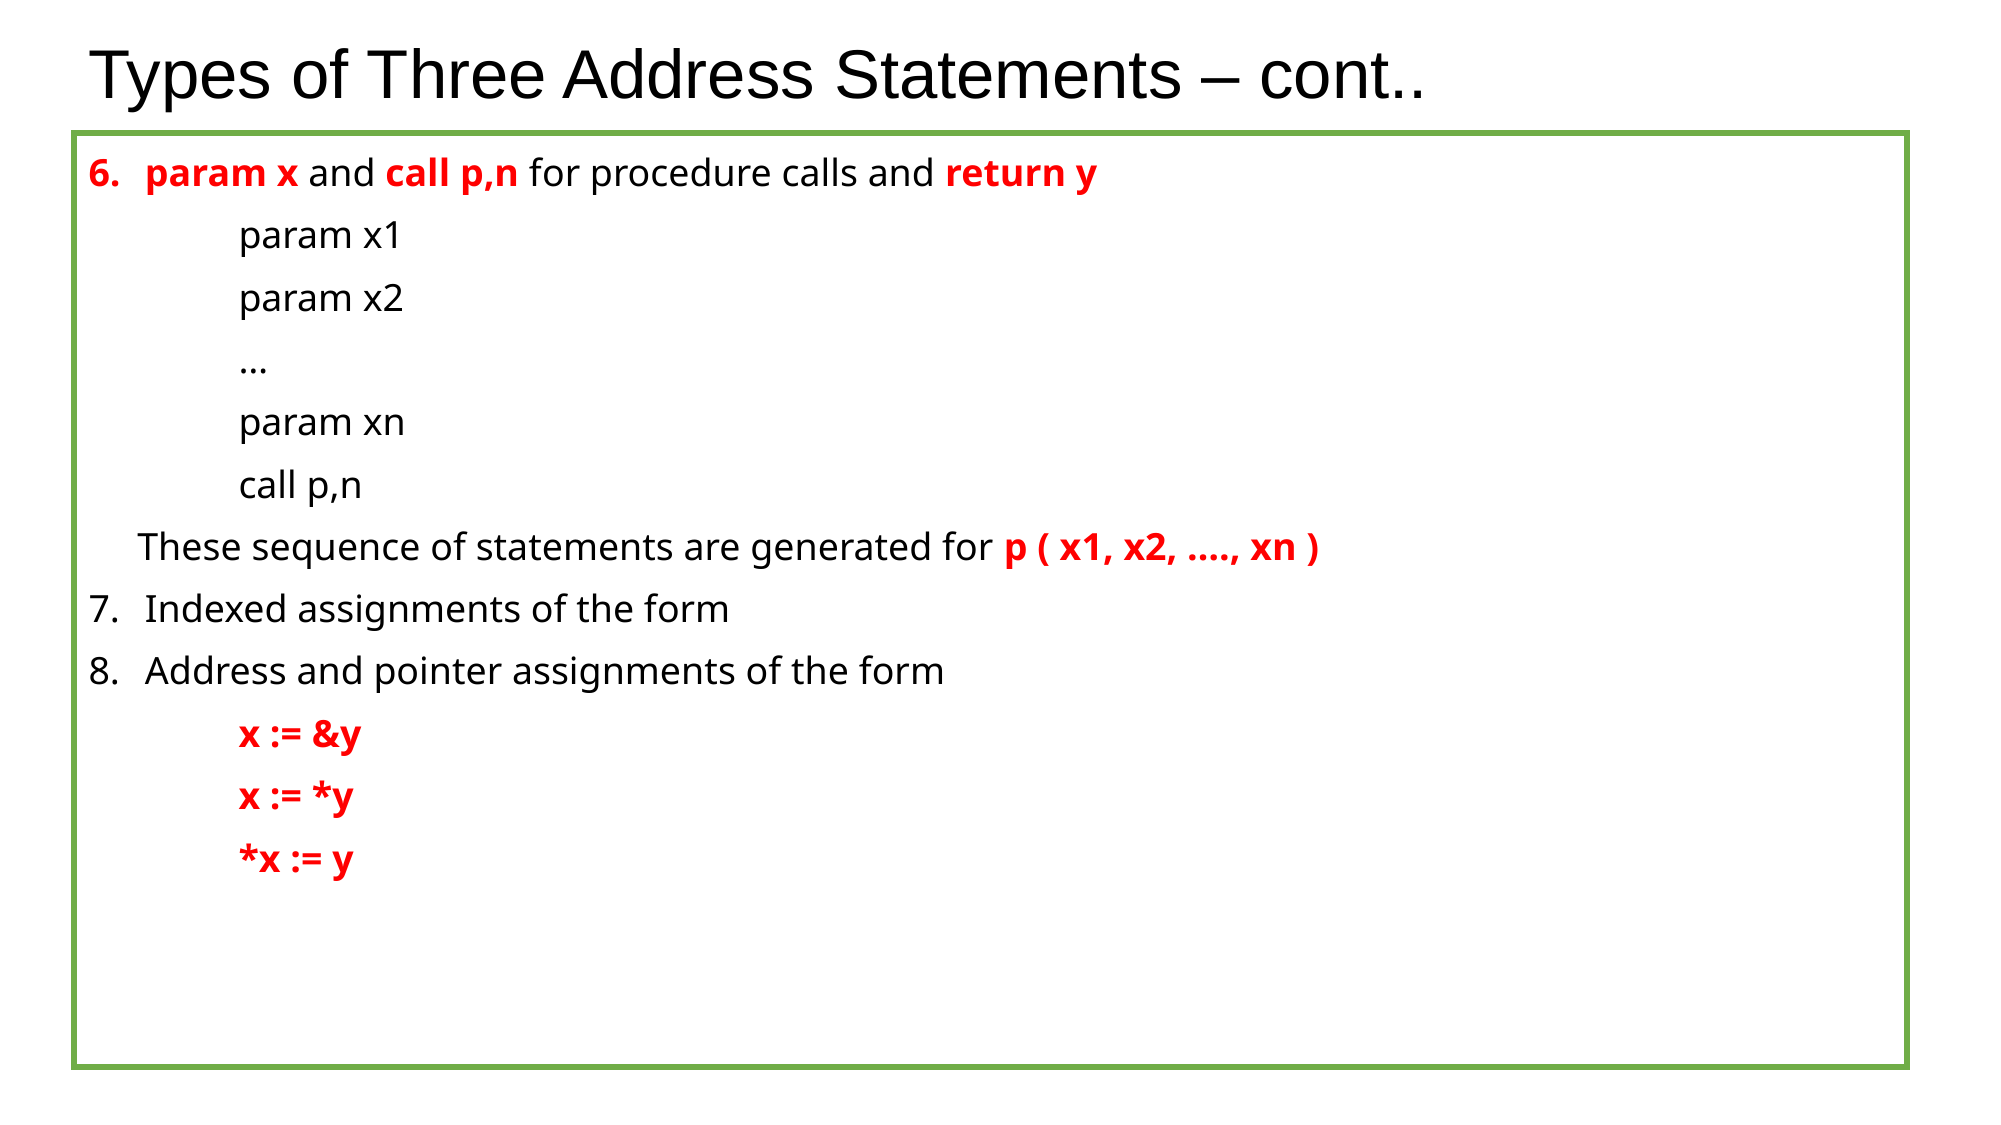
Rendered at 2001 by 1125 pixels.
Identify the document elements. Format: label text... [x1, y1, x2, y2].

list param x and call p,n for procedure calls and return y param x1 param x2 … param xn call p,n These sequence of statements are generated for p ( x1, x2, …., xn ) Indexed assignments of the form Address and pointer assignments of the form x := &y x := *y *x := y [73, 132, 1908, 1067]
title Types of Three Address Statements – cont.. [73, 0, 1536, 132]
